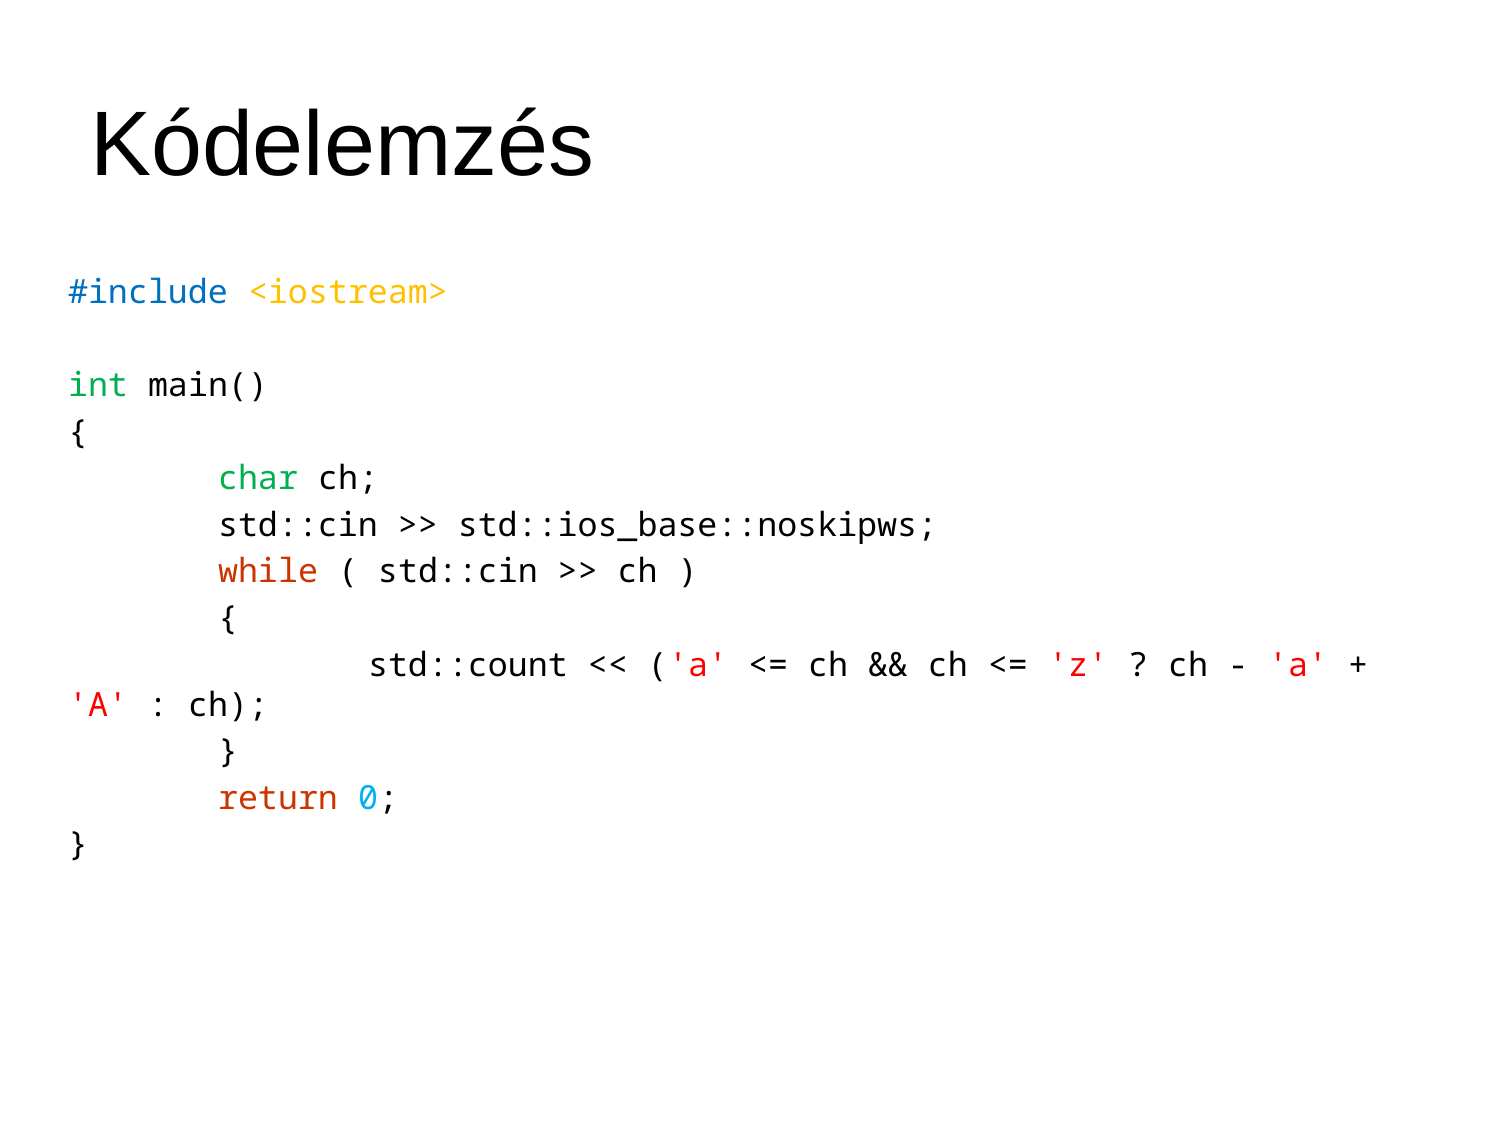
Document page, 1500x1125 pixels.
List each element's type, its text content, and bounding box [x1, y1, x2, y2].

list #include <iostream> int main() { char ch; std::cin >> std::ios_base::noskipws; while ( std::cin >> ch ) { std::count << ('a' <= ch && ch <= 'z' ? ch - 'a' + 'A' : ch); } return 0; } [52, 262, 1500, 1006]
title Kódelemzés [74, 44, 1426, 233]
